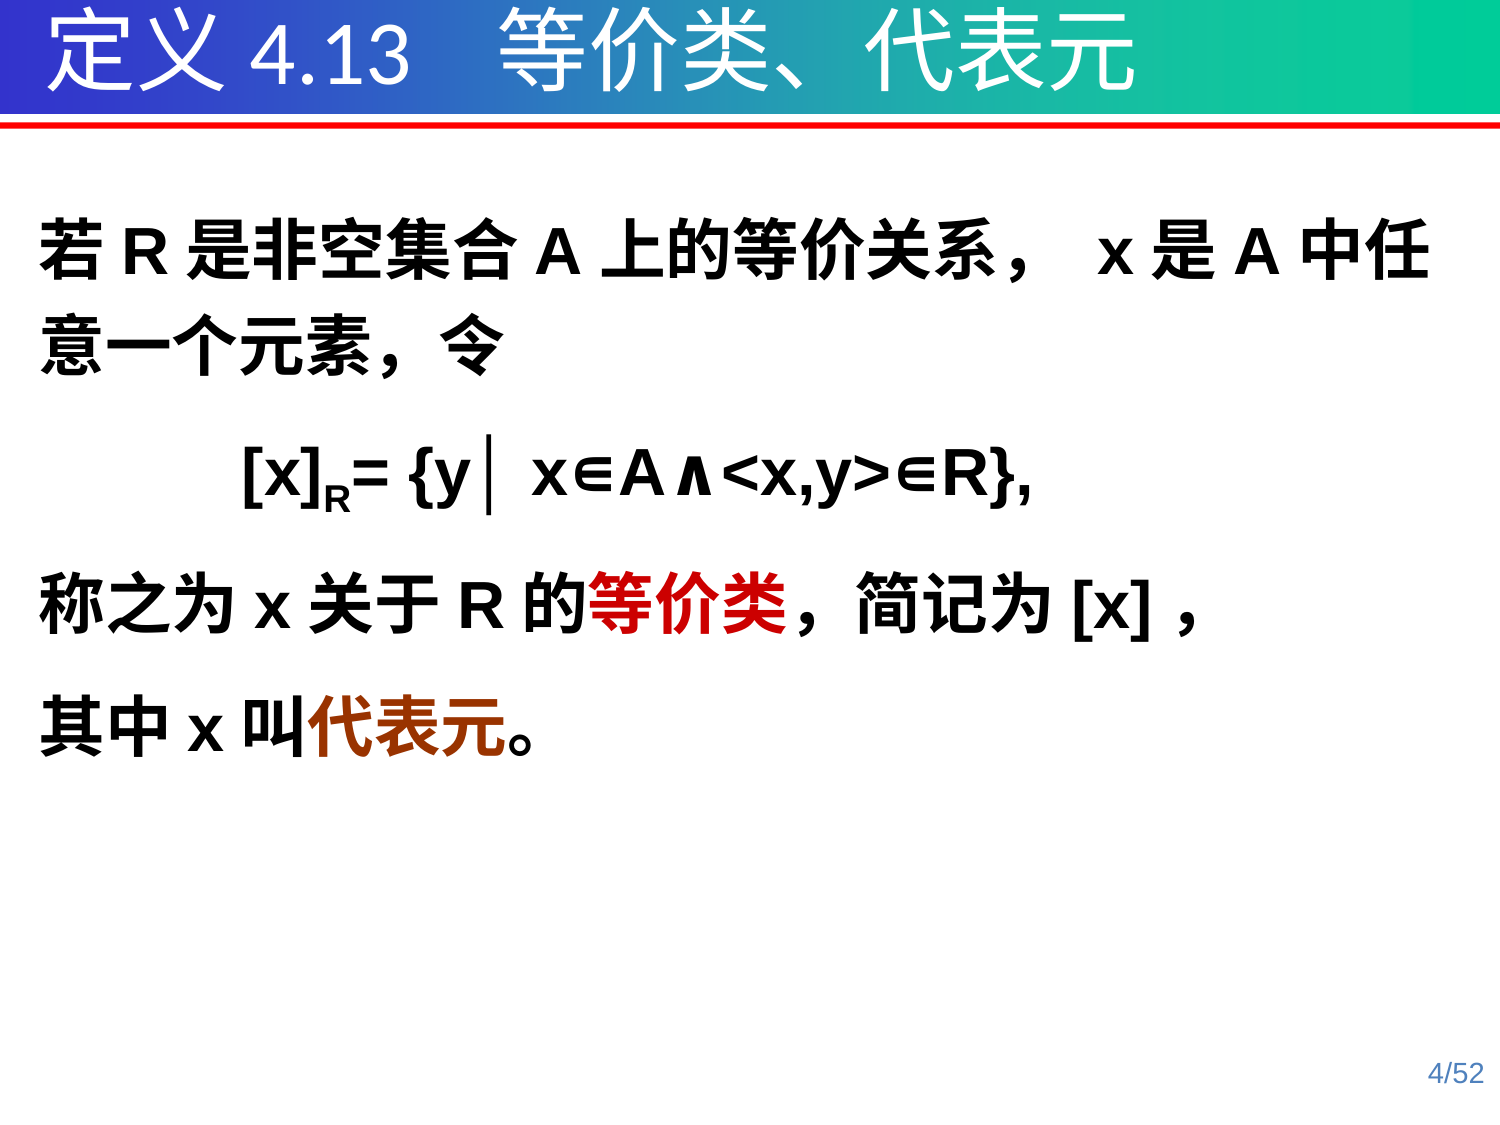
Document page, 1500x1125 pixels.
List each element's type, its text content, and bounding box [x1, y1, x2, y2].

text_box 若R是非空集合A上的等价关系， x是A中任意一个元素，令 [x]R= {y│ x∊A∧<x,y>∊R}, 称之为x关于R的等价类，简记为[x]， 其中x叫代表元。 [23, 184, 1495, 773]
slide_number 4/52 [1149, 1046, 1500, 1125]
picture [0, 0, 1500, 114]
title 定义4.13 等价类、代表元 [29, 0, 1380, 101]
